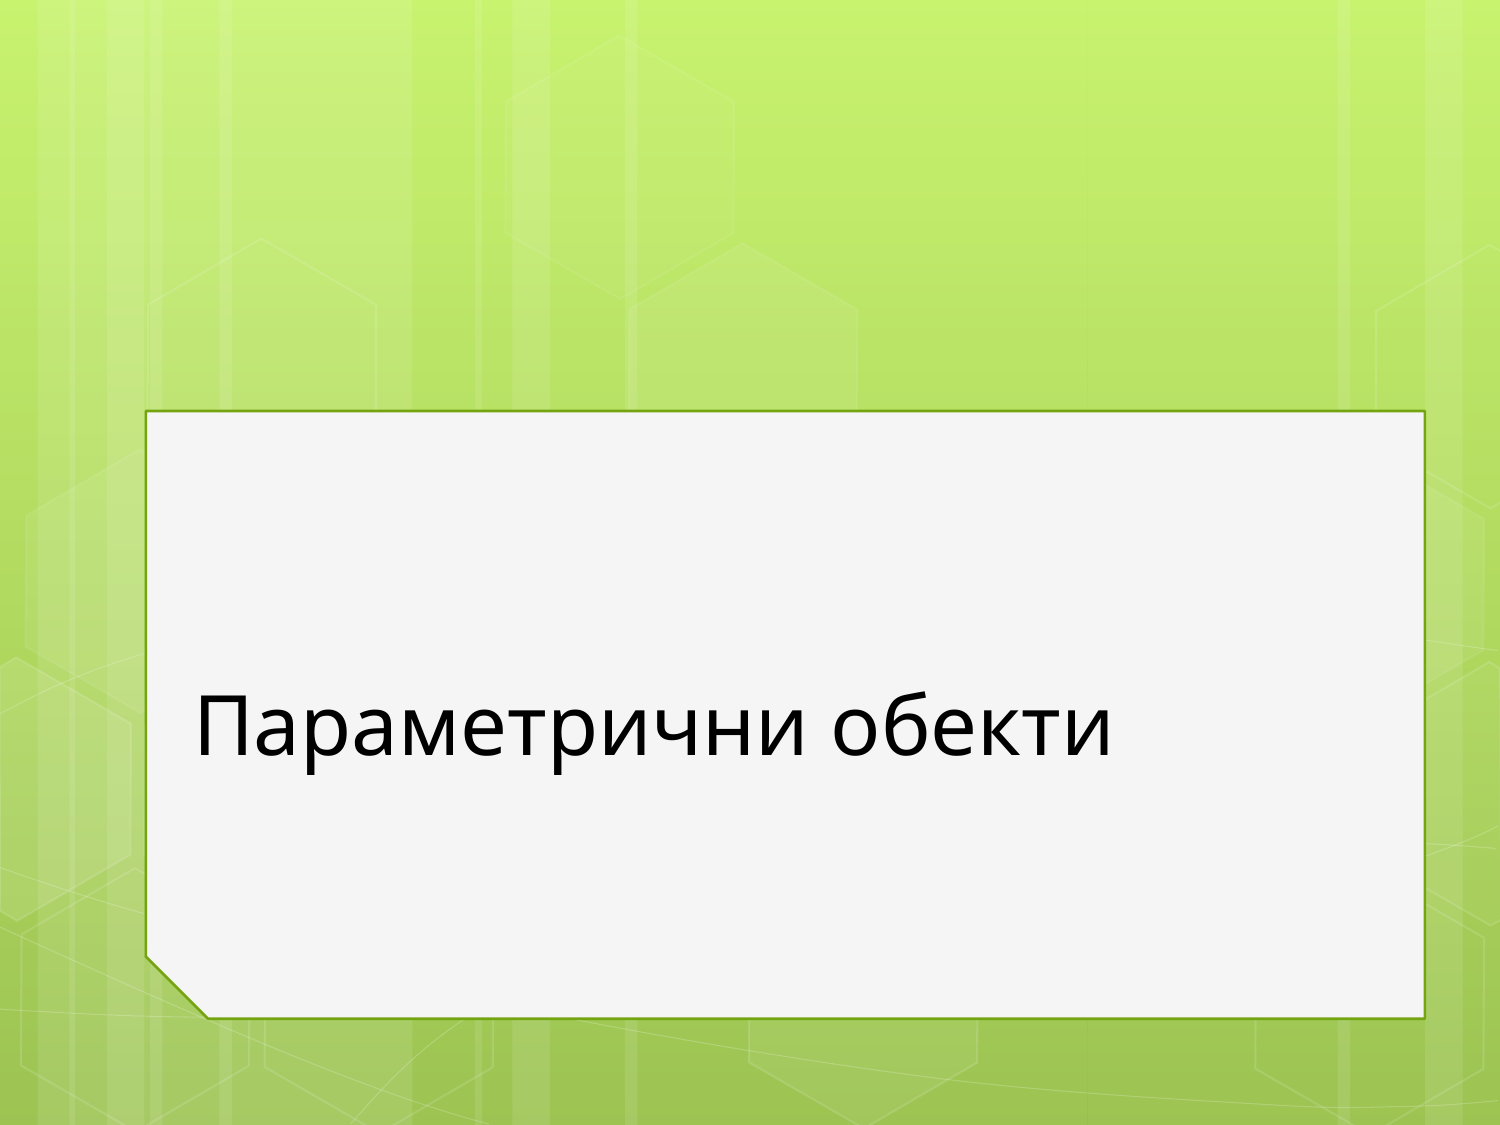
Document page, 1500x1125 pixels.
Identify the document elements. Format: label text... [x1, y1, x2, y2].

list Параметрични обекти [169, 437, 1400, 780]
